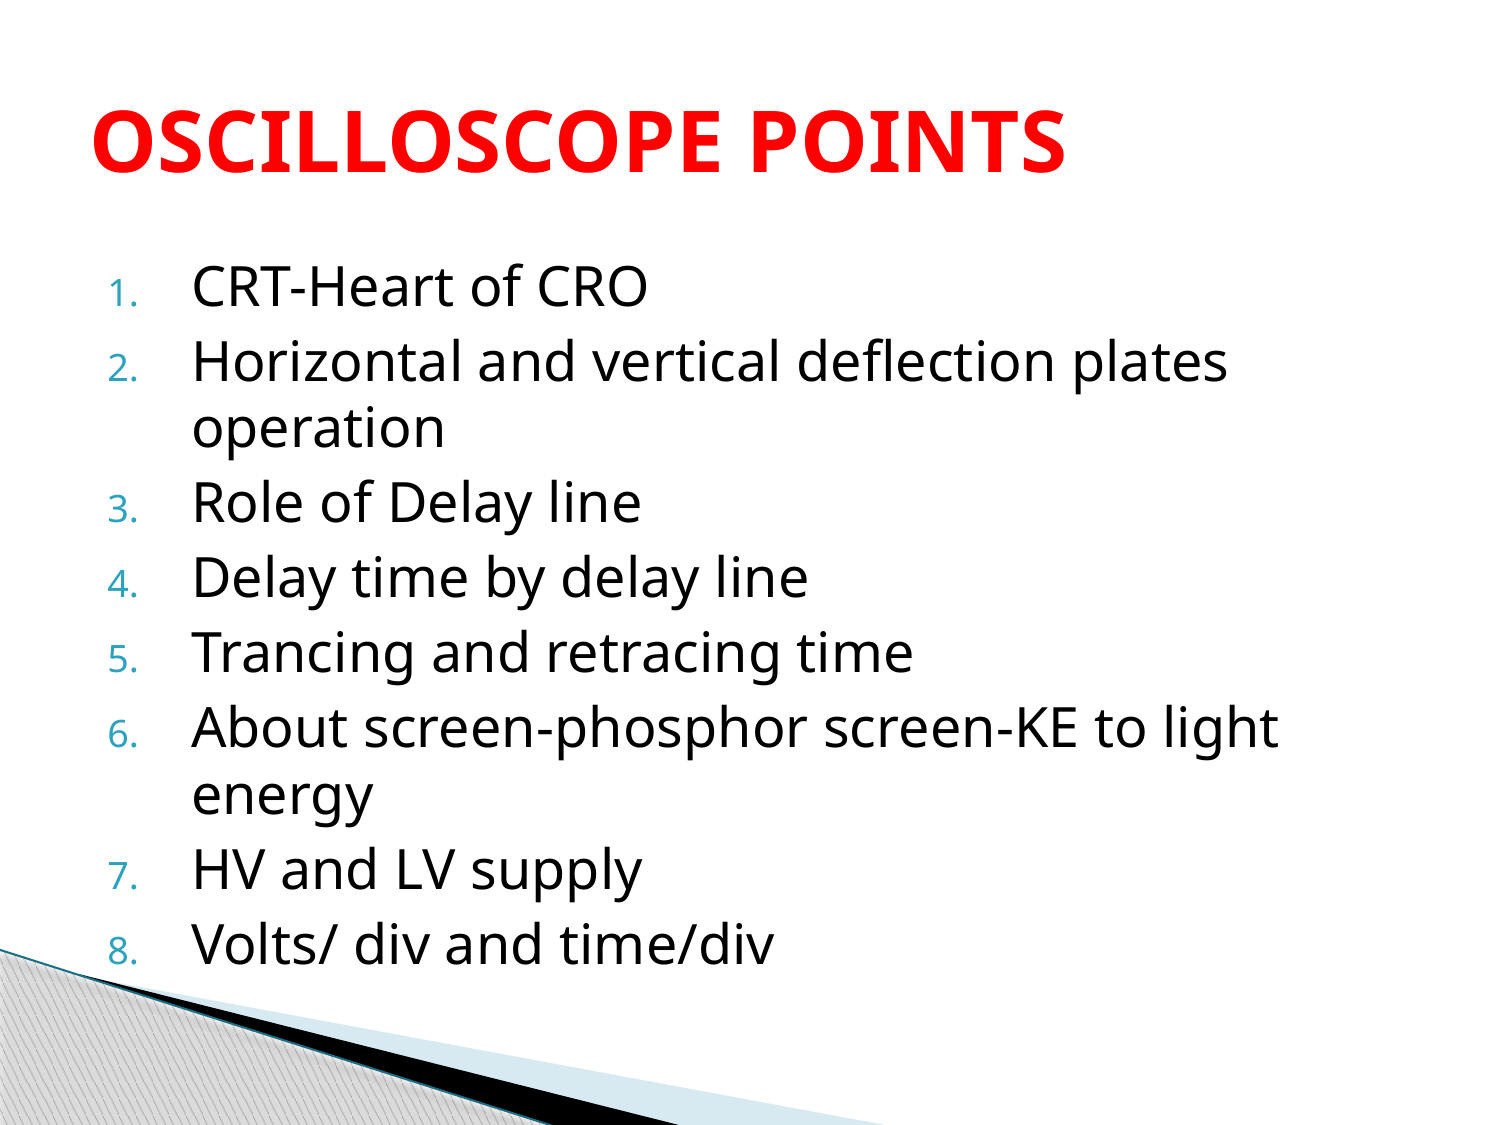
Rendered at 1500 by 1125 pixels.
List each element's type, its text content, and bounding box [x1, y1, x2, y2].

title OSCILLOSCOPE POINTS [75, 45, 1425, 233]
list CRT-Heart of CRO Horizontal and vertical deflection plates operation Role of Delay line Delay time by delay line Trancing and retracing time About screen-phosphor screen-KE to light energy HV and LV supply Volts/ div and time/div [75, 243, 1425, 986]
